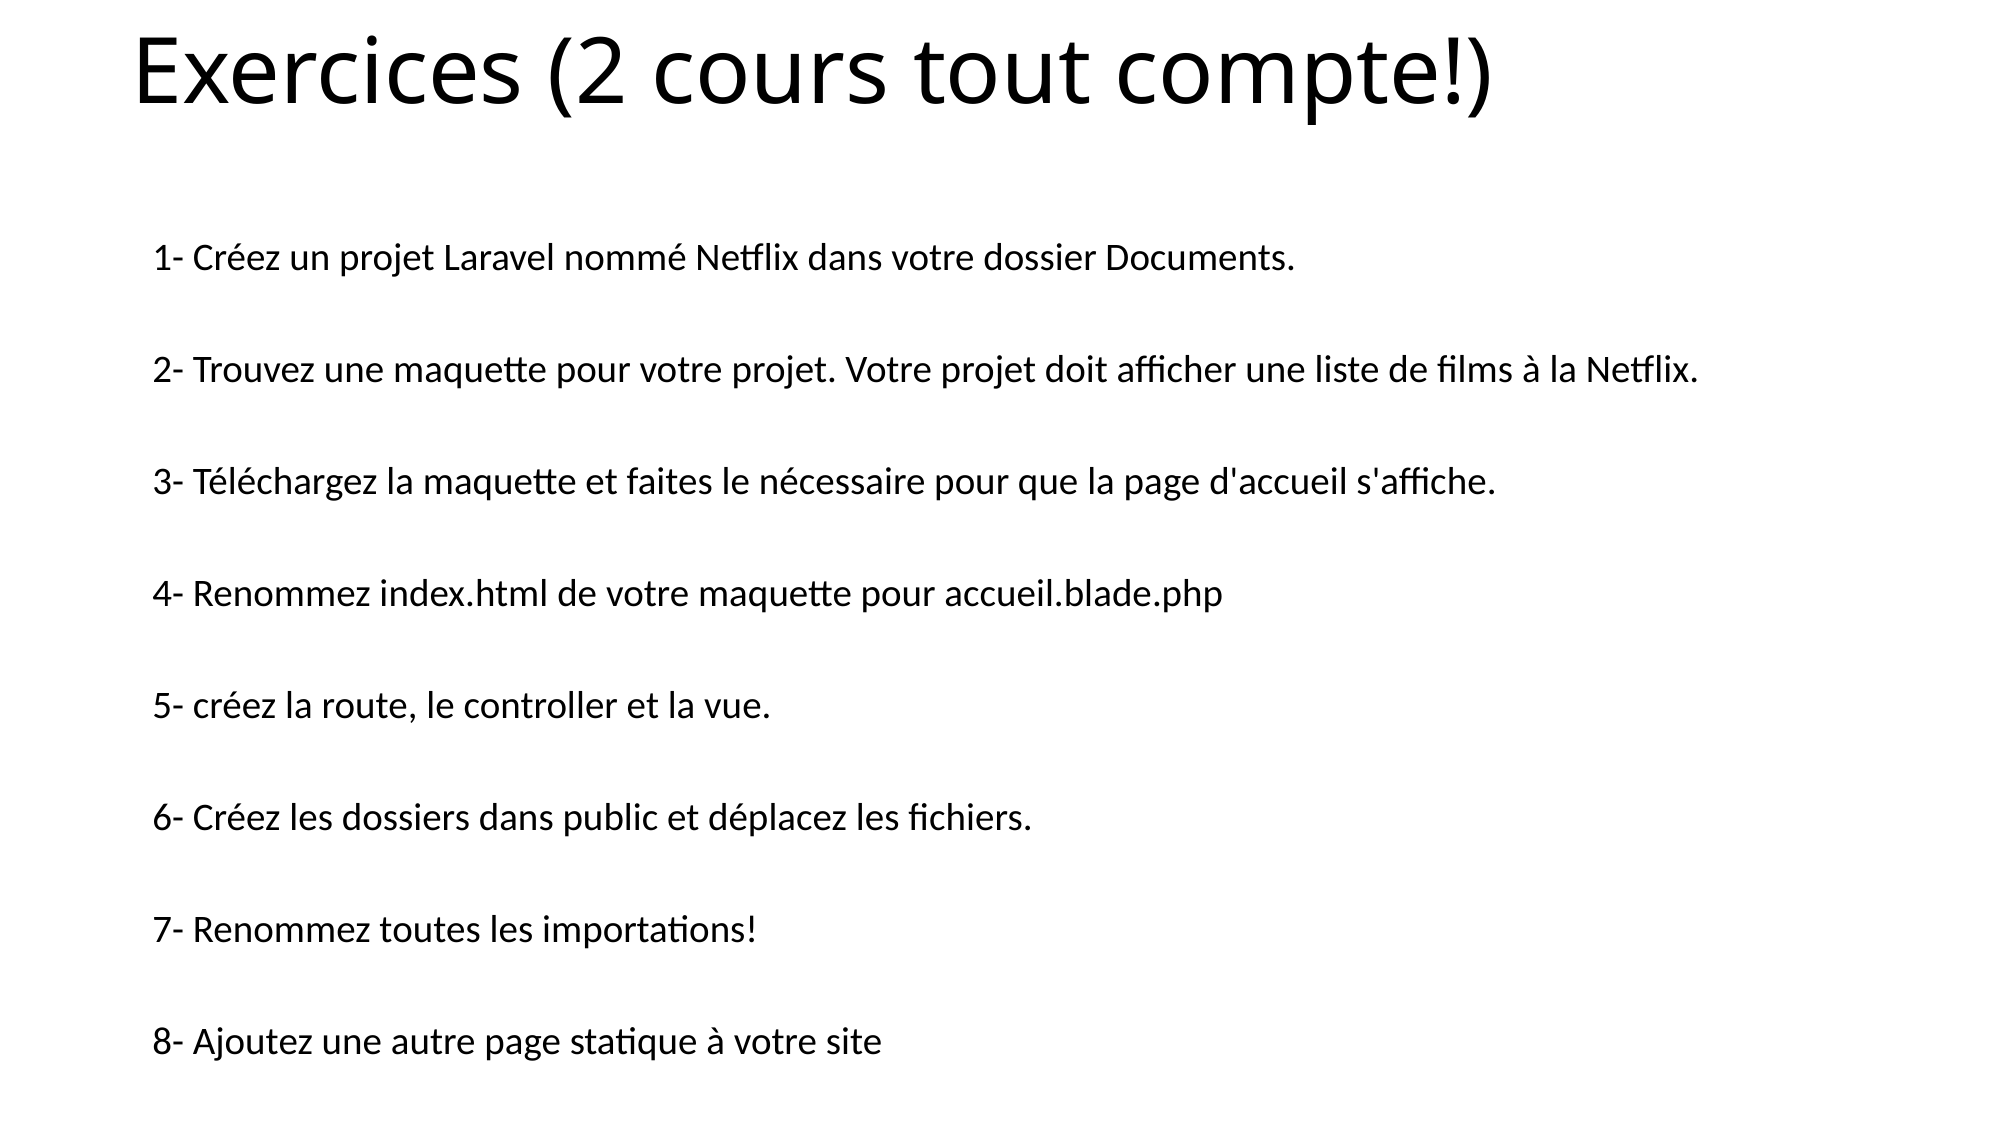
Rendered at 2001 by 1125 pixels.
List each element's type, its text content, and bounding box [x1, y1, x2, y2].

list 1- Créez un projet Laravel nommé Netflix dans votre dossier Documents. 2- Trouvez une maquette pour votre projet. Votre projet doit afficher une liste de films à la Netflix. 3- Téléchargez la maquette et faites le nécessaire pour que la page d'accueil s'affiche. 4- Renommez index.html de votre maquette pour accueil.blade.php 5- créez la route, le controller et la vue. 6- Créez les dossiers dans public et déplacez les fichiers. 7- Renommez toutes les importations! 8- Ajoutez une autre page statique à votre site [137, 229, 1863, 1072]
title Exercices (2 cours tout compte!) [116, 0, 1842, 183]
